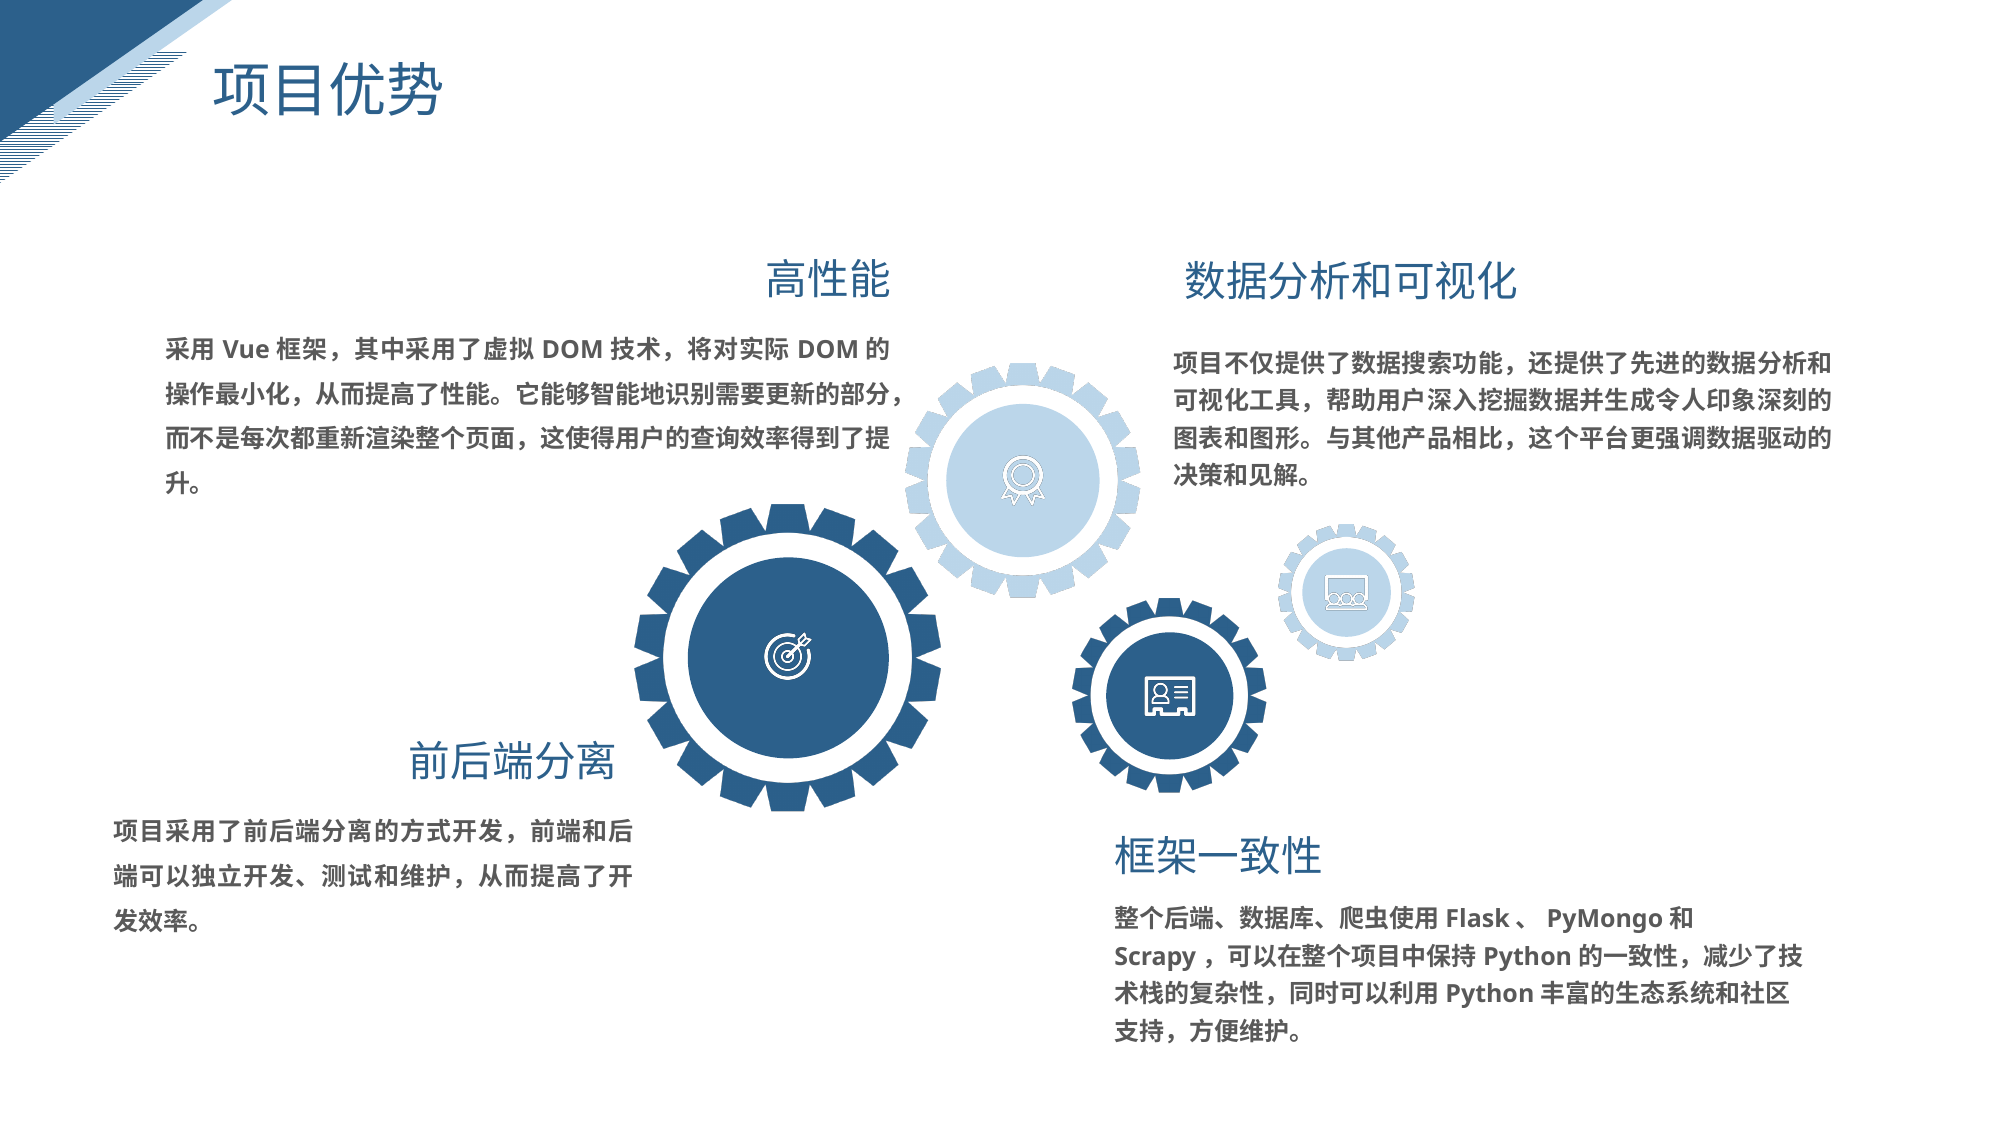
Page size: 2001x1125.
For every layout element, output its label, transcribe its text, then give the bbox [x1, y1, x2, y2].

text_box 前后端分离 [355, 727, 633, 793]
text_box 项目优势 [197, 46, 587, 131]
text_box 数据分析和可视化 [1169, 247, 1688, 312]
text_box 整个后端、数据库、爬虫使用Flask、PyMongo和Scrapy，可以在整个项目中保持Python的一致性，减少了技术栈的复杂性，同时可以利用Python丰富的生态系统和社区支持，方便维护。 [1099, 888, 1828, 1053]
text_box 项目采用了前后端分离的方式开发，前端和后端可以独立开发、测试和维护，从而提高了开发效率。 [98, 793, 649, 943]
text_box 项目不仅提供了数据搜索功能，还提供了先进的数据分析和可视化工具，帮助用户深入挖掘数据并生成令人印象深刻的图表和图形。与其他产品相比，这个平台更强调数据驱动的决策和见解。 [1158, 332, 1849, 497]
text_box 采用Vue框架，其中采用了虚拟DOM技术，将对实际DOM的操作最小化，从而提高了性能。它能够智能地识别需要更新的部分，而不是每次都重新渲染整个页面，这使得用户的查询效率得到了提升。 [150, 310, 906, 483]
text_box 框架一致性 [1099, 822, 1780, 888]
text_box 高性能 [387, 245, 906, 311]
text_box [634, 363, 1415, 812]
